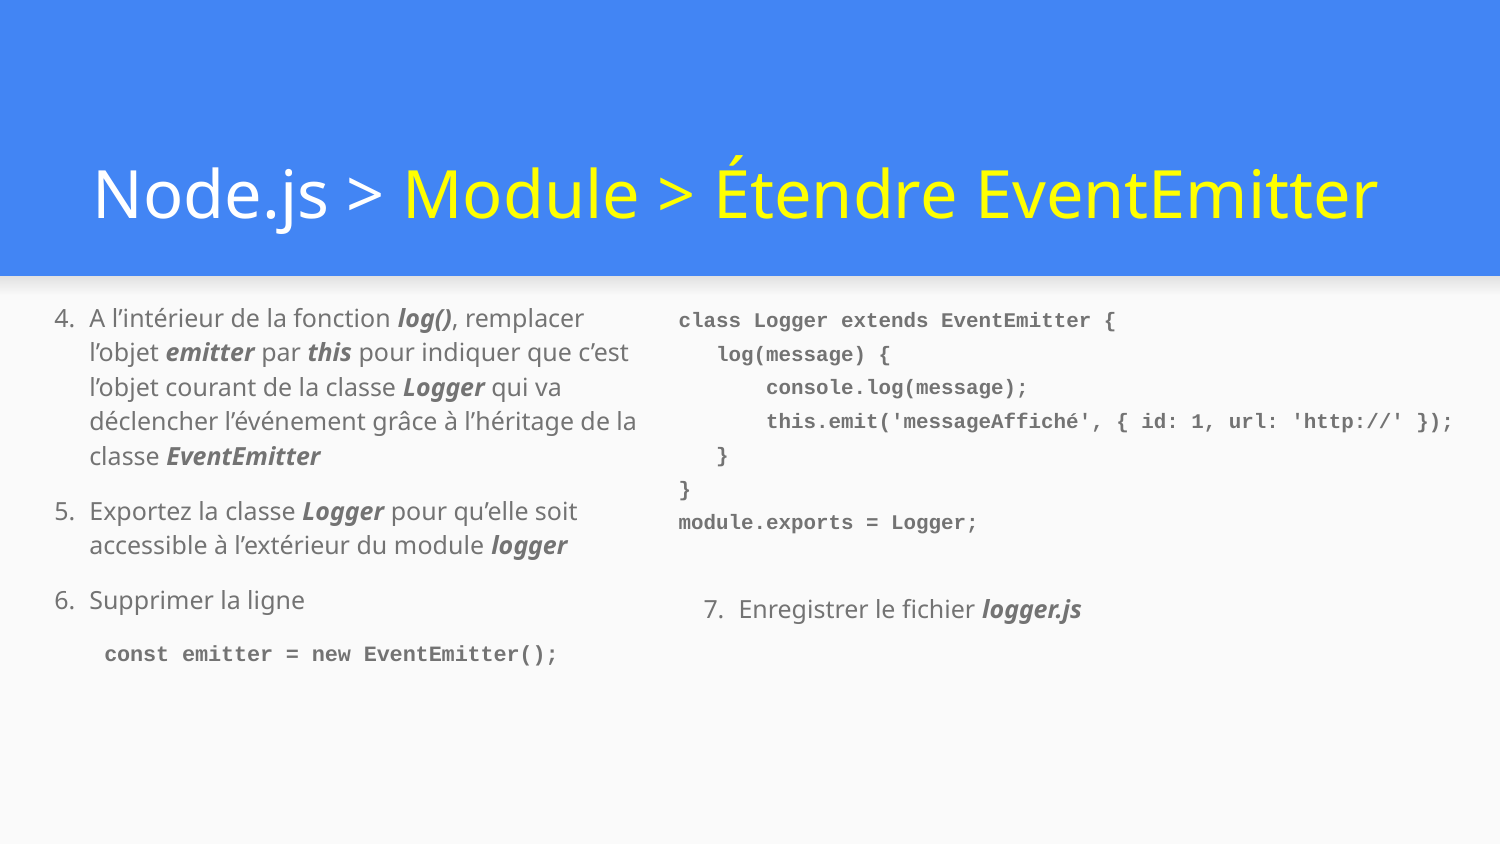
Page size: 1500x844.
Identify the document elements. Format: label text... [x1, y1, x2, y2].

list class Logger extends EventEmitter { log(message) { console.log(message); this.emit('messageAffiché', { id: 1, url: 'http://' }); } } module.exports = Logger; Enregistrer le fichier logger.js [663, 282, 1482, 844]
title Node.js > Module > Étendre EventEmitter [77, 121, 1427, 248]
list A l’intérieur de la fonction log(), remplacer l’objet emitter par this pour indiquer que c’est l’objet courant de la classe Logger qui va déclencher l’événement grâce à l’héritage de la classe EventEmitter Exportez la classe Logger pour qu’elle soit accessible à l’extérieur du module logger Supprimer la ligne const emitter = new EventEmitter(); [14, 282, 663, 844]
